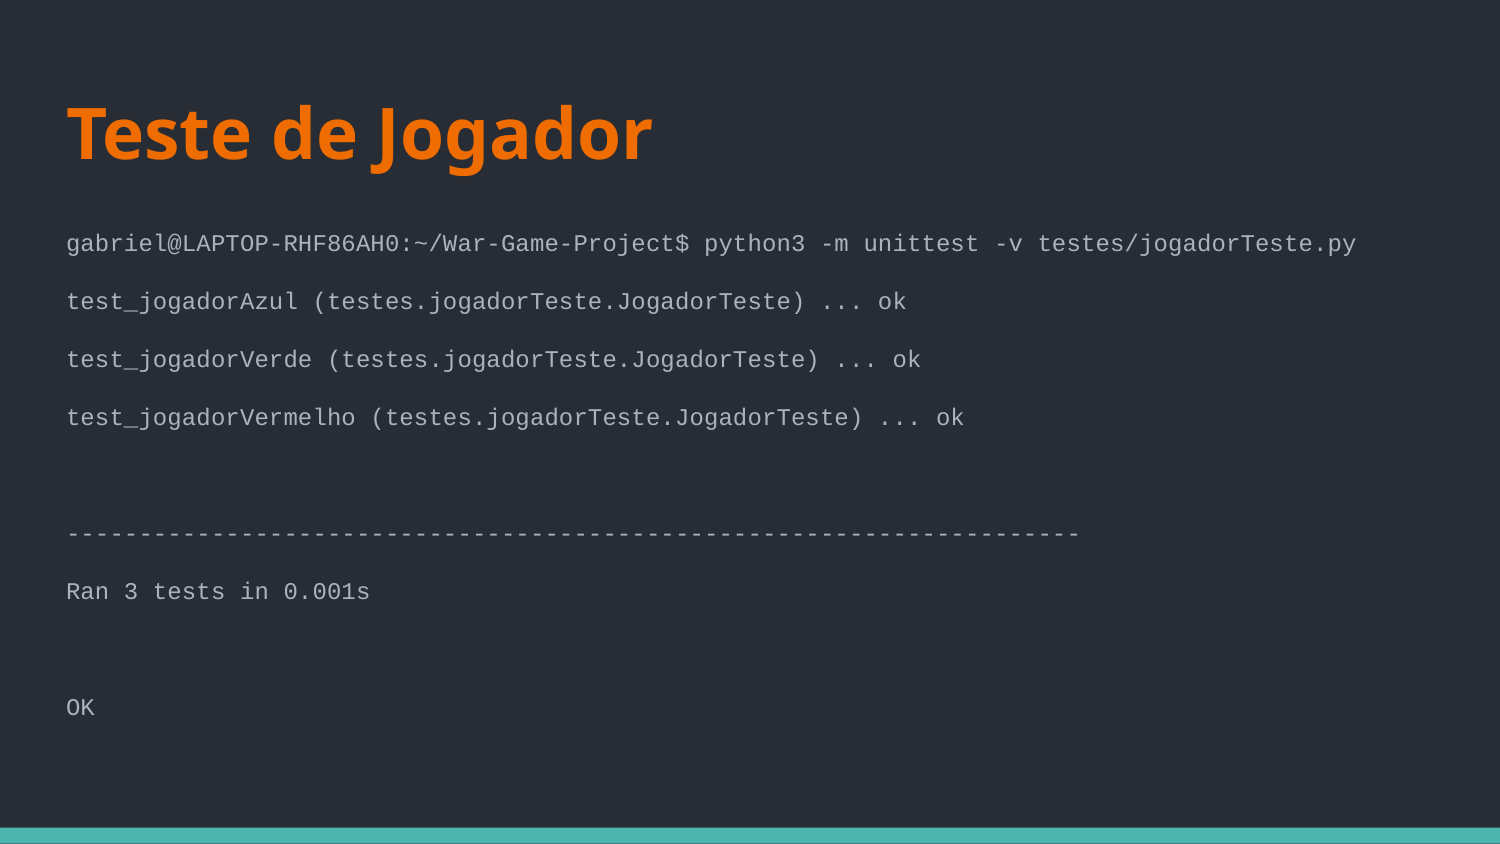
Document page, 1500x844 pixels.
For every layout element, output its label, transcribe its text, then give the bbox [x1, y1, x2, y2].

title Teste de Jogador [51, 72, 1449, 189]
list gabriel@LAPTOP-RHF86AH0:~/War-Game-Project$ python3 -m unittest -v testes/jogadorTeste.py test_jogadorAzul (testes.jogadorTeste.JogadorTeste) ... ok test_jogadorVerde (testes.jogadorTeste.JogadorTeste) ... ok test_jogadorVermelho (testes.jogadorTeste.JogadorTeste) ... ok ---------------------------------------------------------------------- Ran 3 tests in 0.001s OK [51, 207, 1449, 750]
